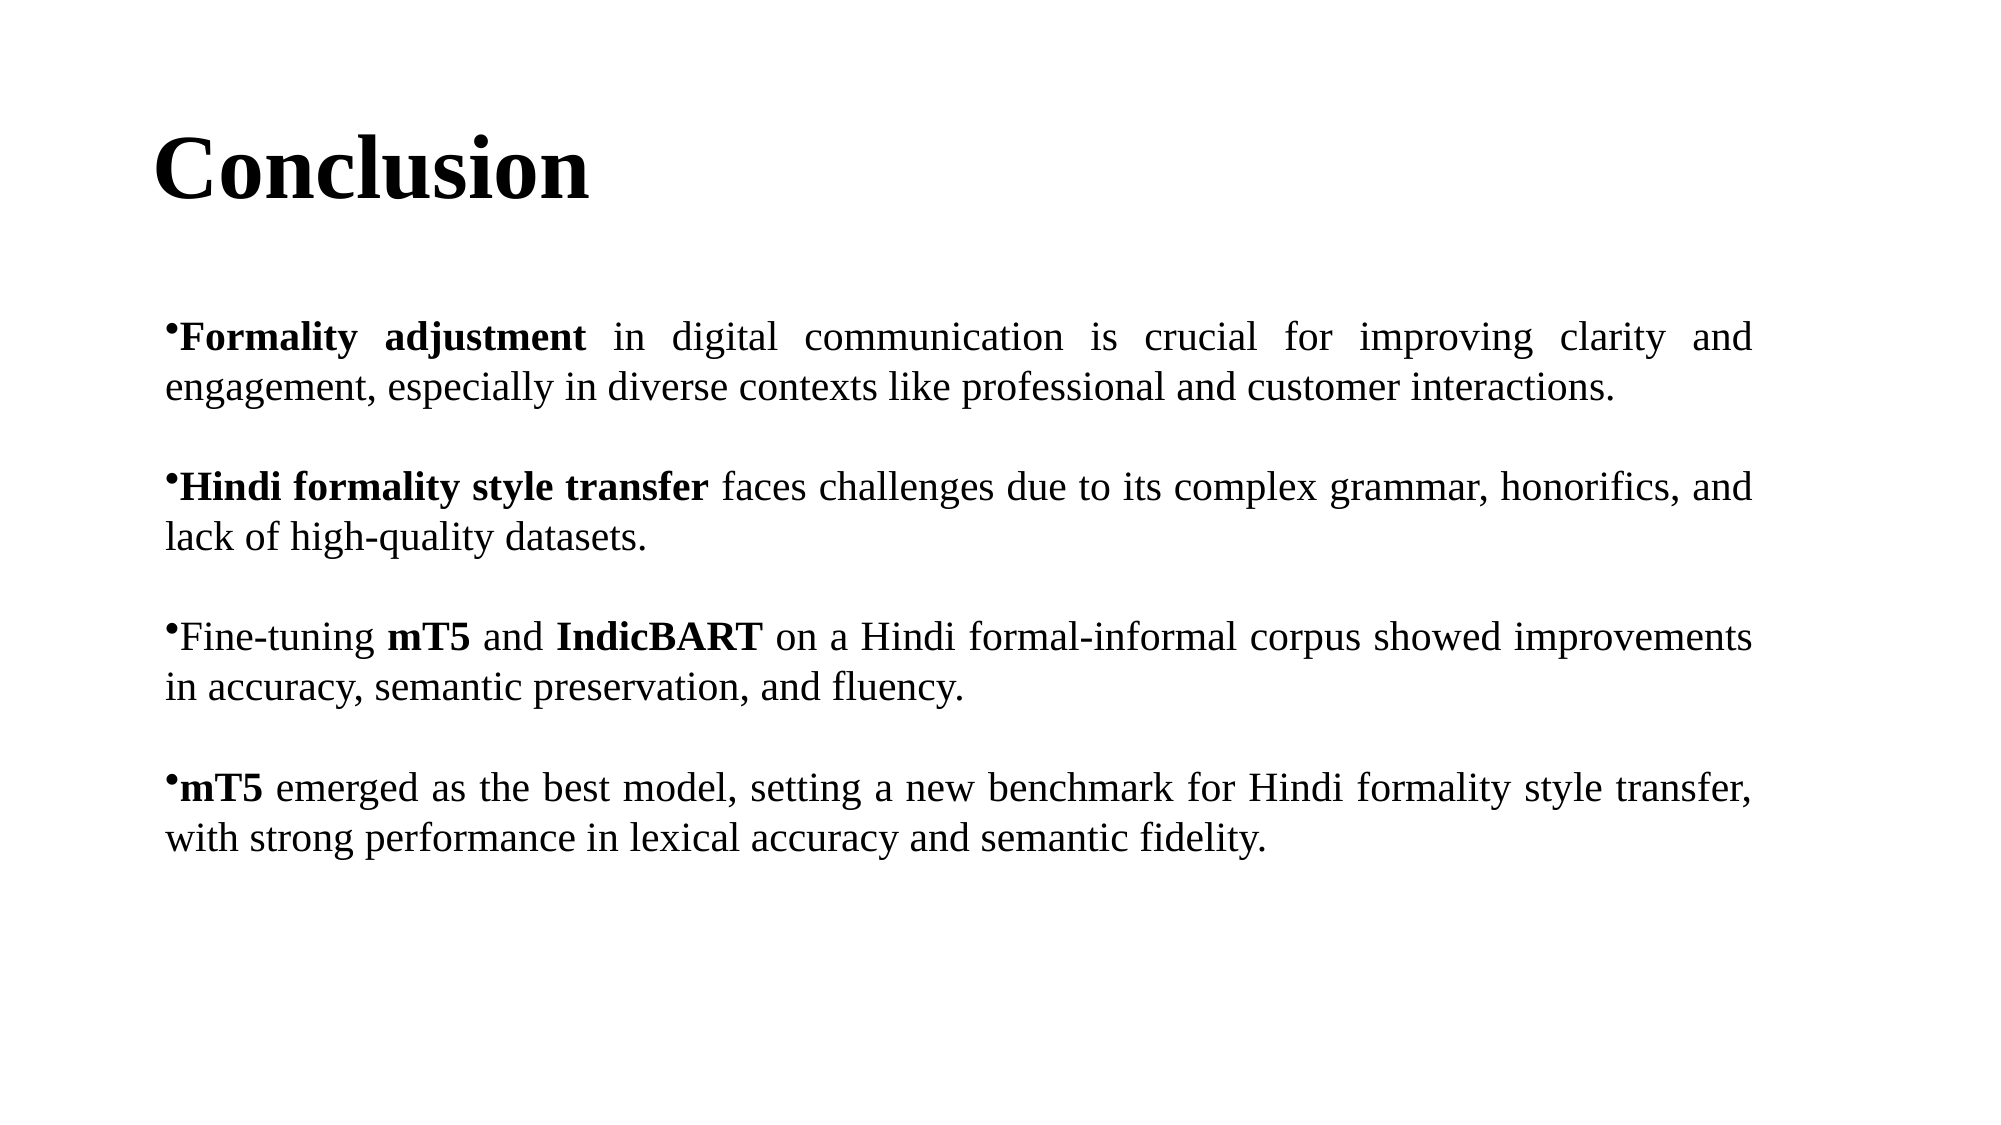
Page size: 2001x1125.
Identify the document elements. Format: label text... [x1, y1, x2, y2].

list Formality adjustment in digital communication is crucial for improving clarity and engagement, especially in diverse contexts like professional and customer interactions. Hindi formality style transfer faces challenges due to its complex grammar, honorifics, and lack of high-quality datasets. Fine-tuning mT5 and IndicBART on a Hindi formal-informal corpus showed improvements in accuracy, semantic preservation, and fluency. mT5 emerged as the best model, setting a new benchmark for Hindi formality style transfer, with strong performance in lexical accuracy and semantic fidelity. [150, 301, 1769, 970]
title Conclusion [137, 59, 1863, 278]
